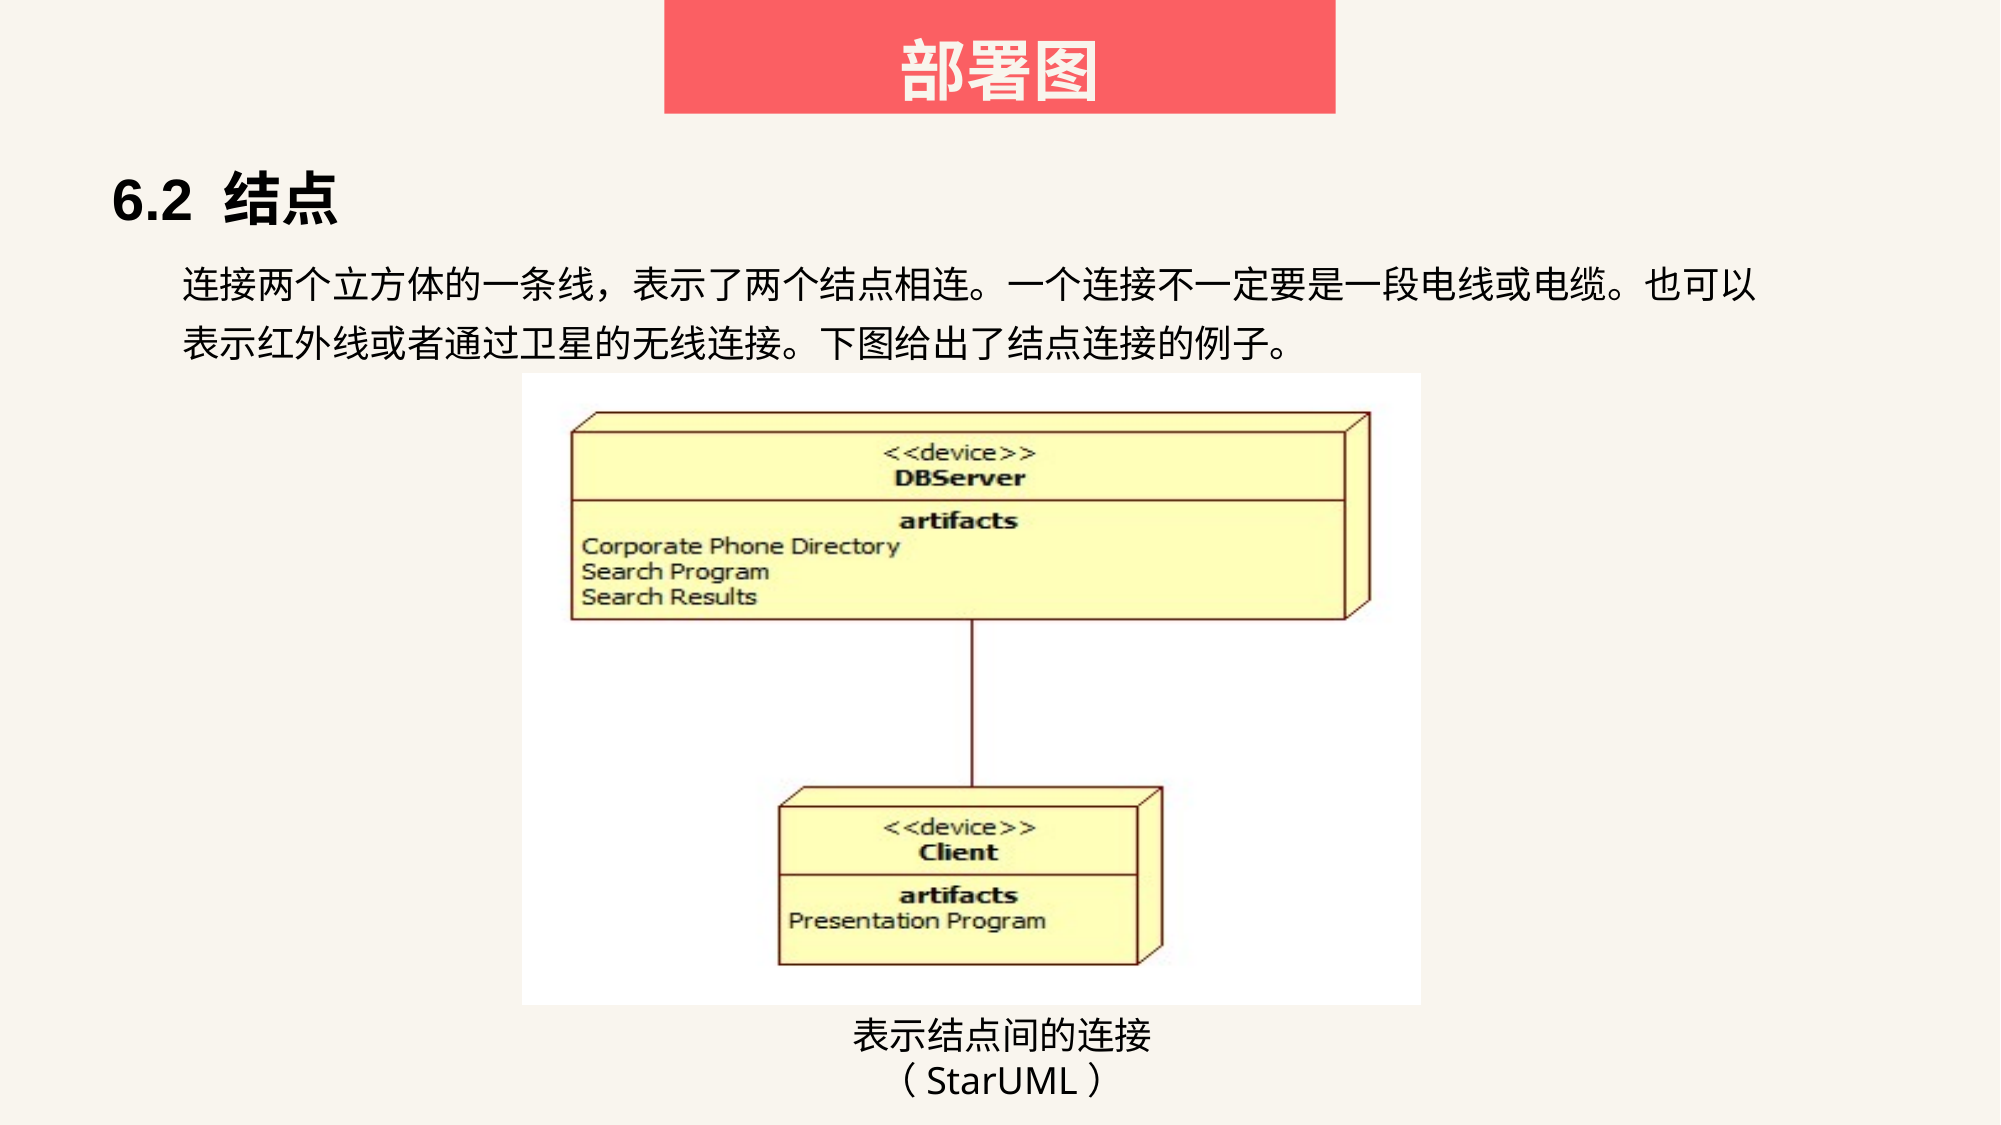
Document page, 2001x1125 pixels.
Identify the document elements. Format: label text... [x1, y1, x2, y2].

text_box 表示结点间的连接 （StarUML） [668, 1005, 1336, 1109]
text_box 连接两个立方体的一条线，表示了两个结点相连。一个连接不一定要是一段电线或电缆。也可以表示红外线或者通过卫星的无线连接。下图给出了结点连接的例子。 [167, 240, 1775, 373]
text_box 6.2 结点 [97, 133, 355, 240]
list 部署图 [664, 0, 1336, 114]
picture [522, 373, 1421, 1005]
